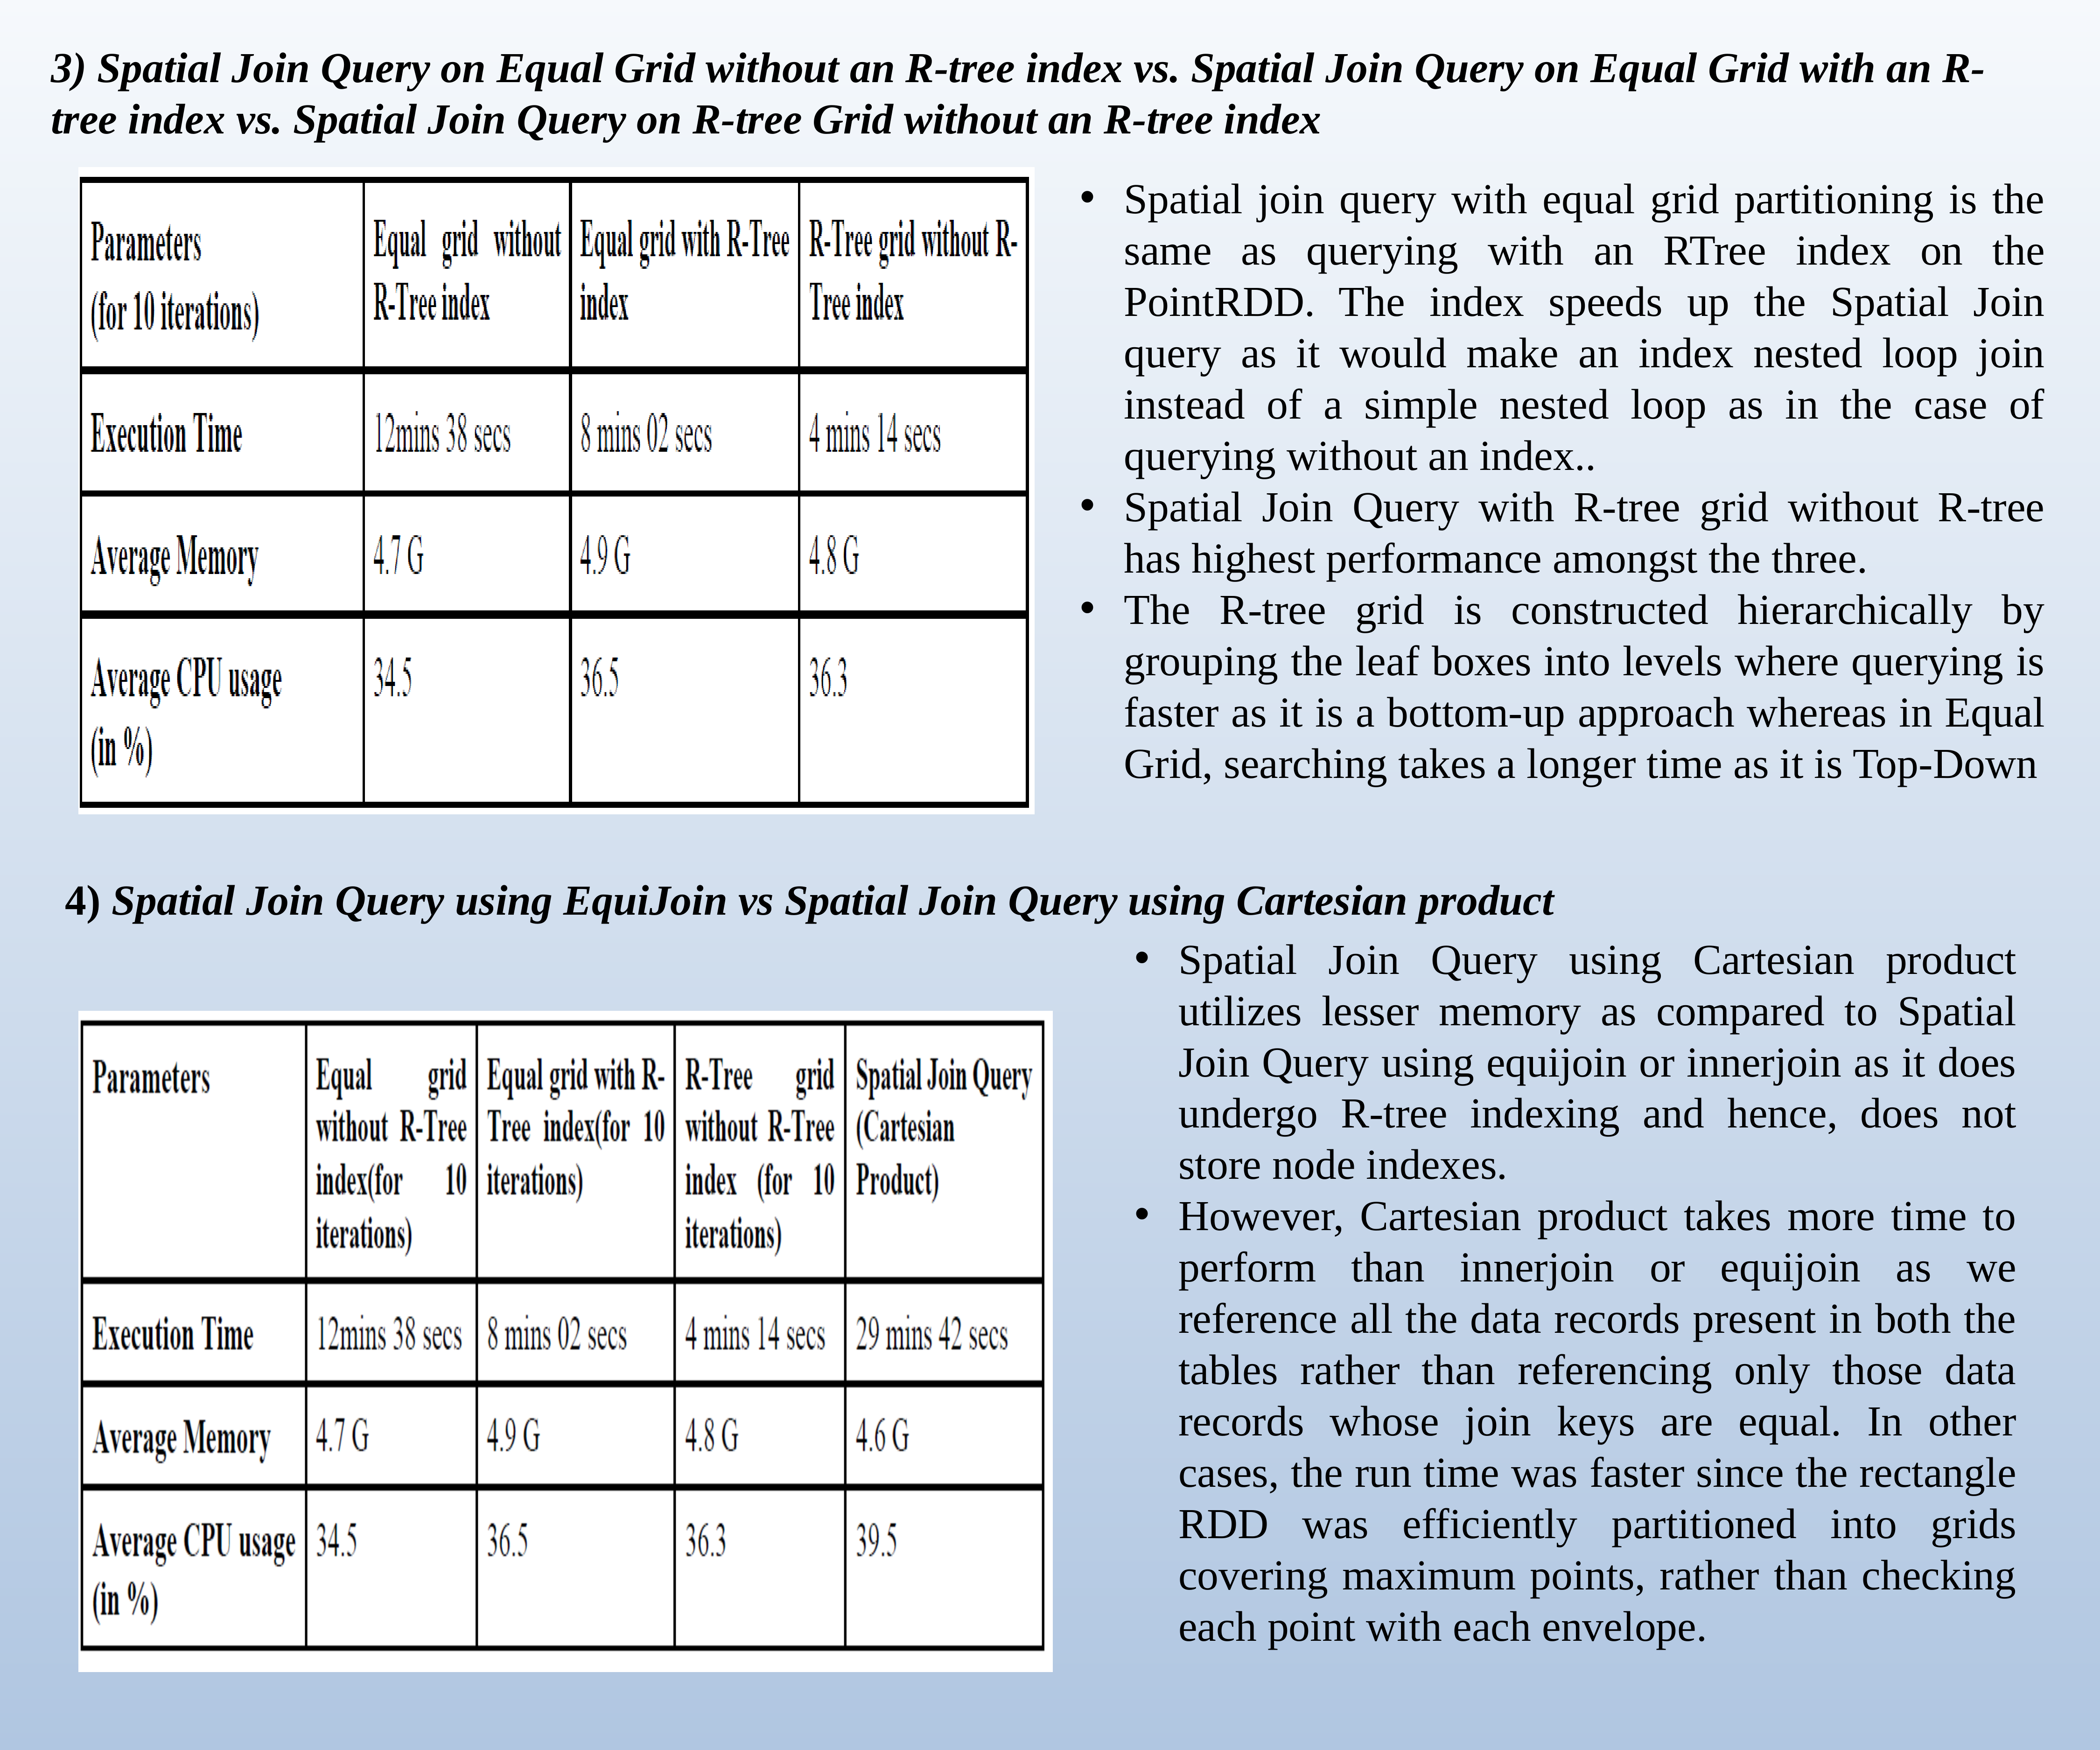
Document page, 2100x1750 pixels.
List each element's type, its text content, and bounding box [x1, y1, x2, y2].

picture [78, 167, 1035, 814]
text_box Spatial Join Query using Cartesian product utilizes lesser memory as compared to Spatial Join Query using equijoin or innerjoin as it does undergo R-tree indexing and hence, does not store node indexes. However, Cartesian product takes more time to perform than innerjoin or equijoin as we reference all the data records present in both the tables rather than referencing only those data records whose join keys are equal. In other cases, the run time was faster since the rectangle RDD was efficiently partitioned into grids covering maximum points, rather than checking each point with each envelope. [1127, 928, 2025, 1705]
text_box Spatial join query with equal grid partitioning is the same as querying with an RTree index on the PointRDD. The index speeds up the Spatial Join query as it would make an index nested loop join instead of a simple nested loop as in the case of querying without an index.. Spatial Join Query with R-tree grid without R-tree has highest performance amongst the three. The R-tree grid is constructed hierarchically by grouping the leaf boxes into levels where querying is faster as it is a bottom-up approach whereas in Equal Grid, searching takes a longer time as it is Top-Down [1073, 167, 2053, 893]
picture [78, 1011, 1053, 1672]
text_box 3) Spatial Join Query on Equal Grid without an R-tree index vs. Spatial Join Query on Equal Grid with an R-tree index vs. Spatial Join Query on R-tree Grid without an R-tree index [44, 36, 2053, 249]
text_box 4) Spatial Join Query using EquiJoin vs Spatial Join Query using Cartesian product [58, 868, 2039, 927]
